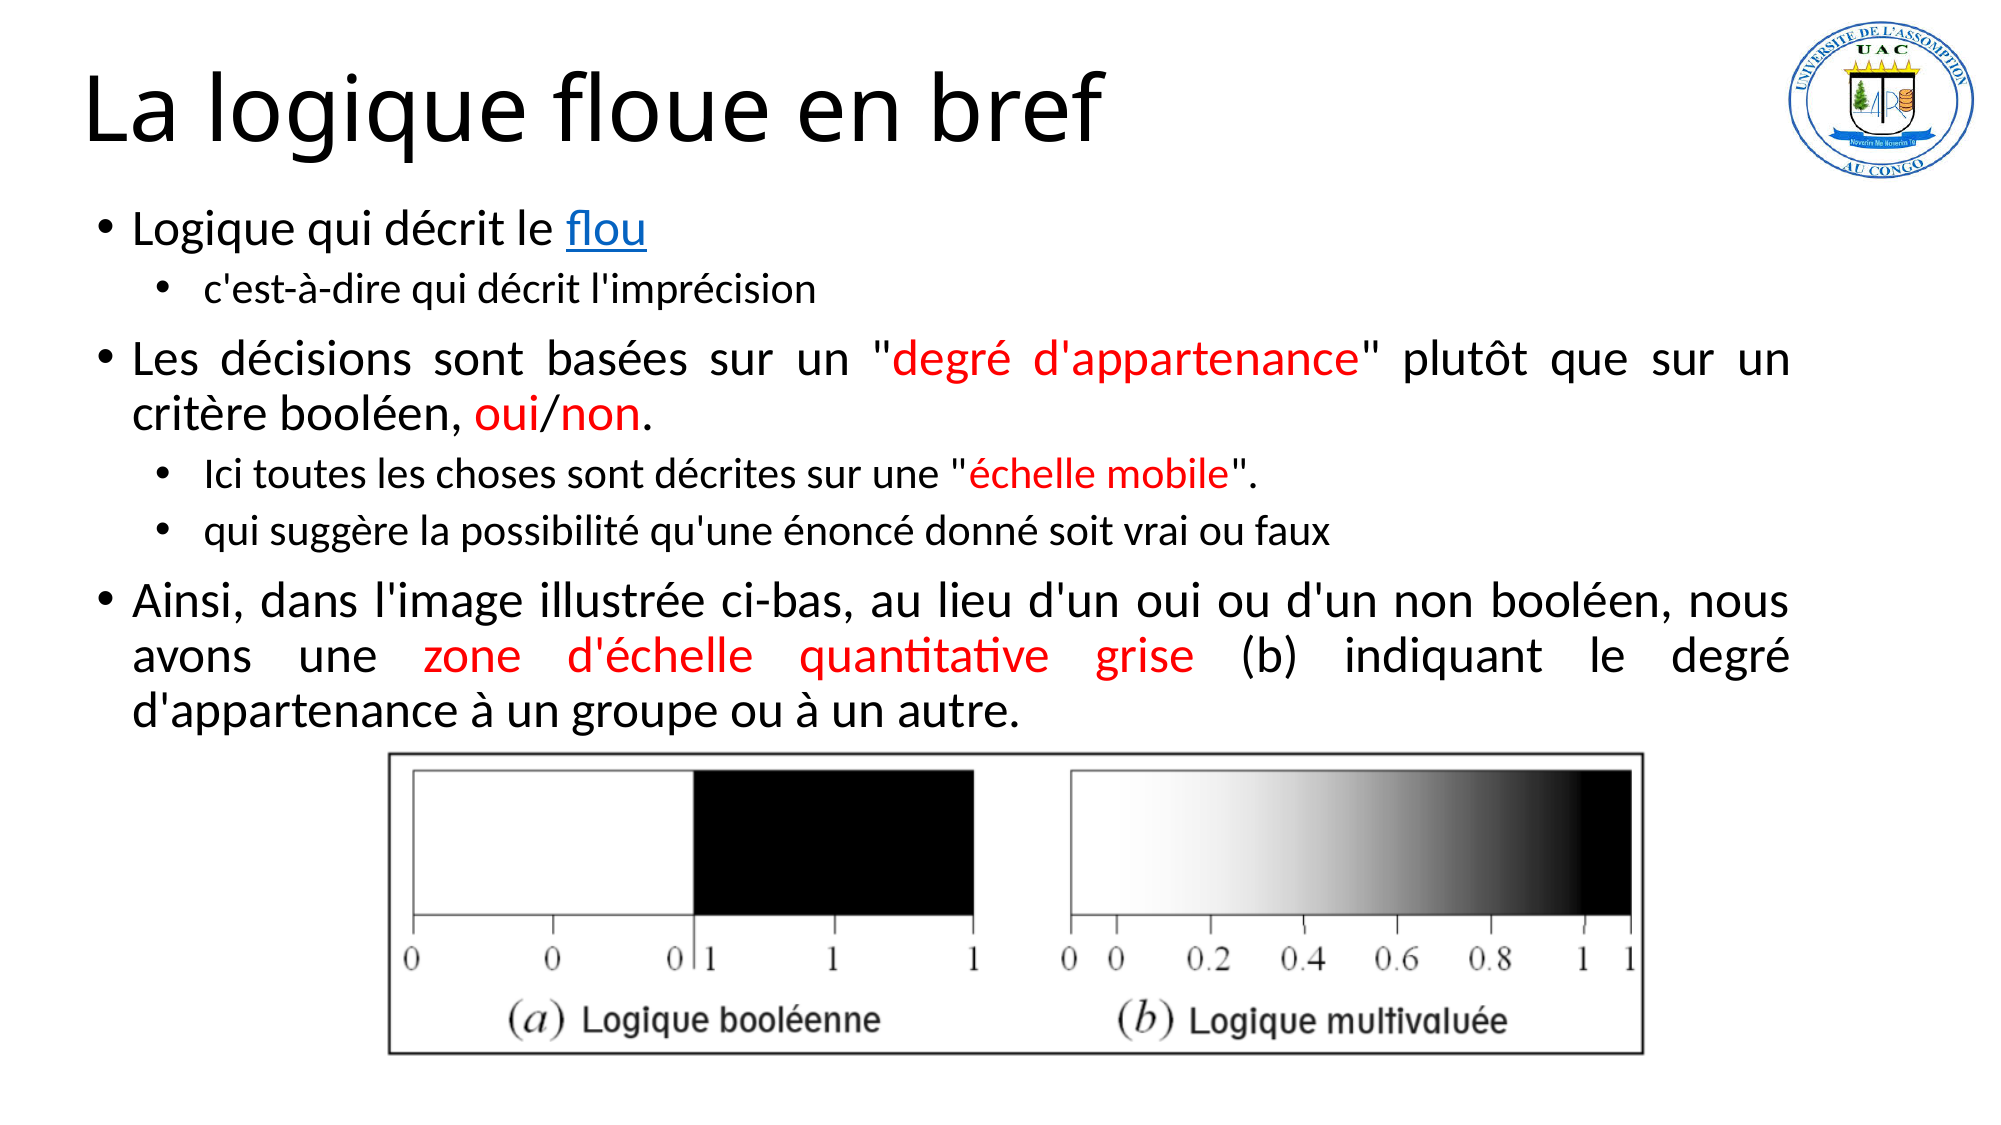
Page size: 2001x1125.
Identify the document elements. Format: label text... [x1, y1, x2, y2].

picture [386, 749, 1647, 1057]
title La logique floue en bref [66, 29, 1792, 194]
picture [1792, 15, 1982, 184]
list Logique qui décrit le flou c'est-à-dire qui décrit l'imprécision Les décisions sont basées sur un "degré d'appartenance" plutôt que sur un critère booléen, oui/non. Ici toutes les choses sont décrites sur une "échelle mobile". qui suggère la possibilité qu'une énoncé donné soit vrai ou faux Ainsi, dans l'image illustrée ci-bas, au lieu d'un oui ou d'un non booléen, nous avons une zone d'échelle quantitative grise (b) indiquant le degré d'appartenance à un groupe ou à un autre. [81, 193, 1807, 750]
